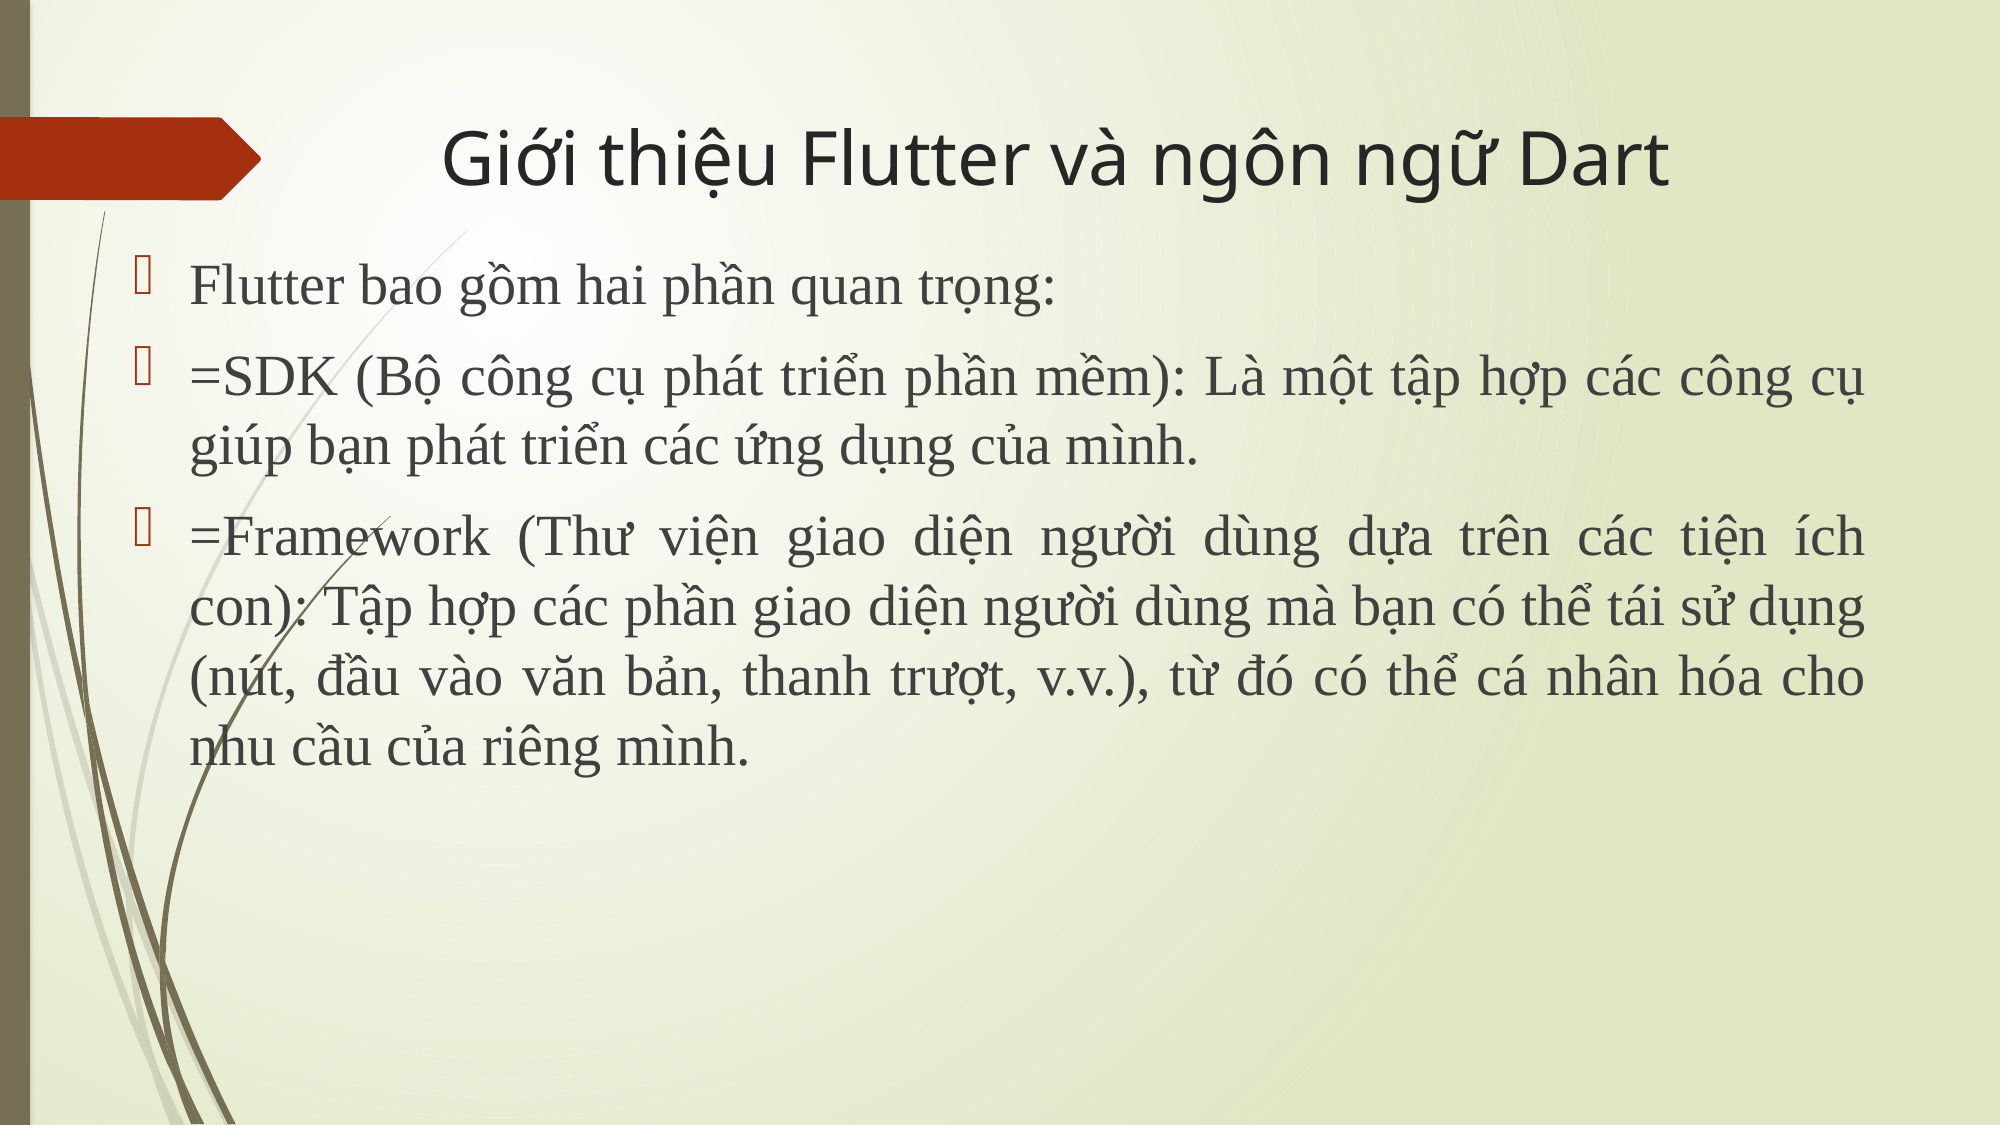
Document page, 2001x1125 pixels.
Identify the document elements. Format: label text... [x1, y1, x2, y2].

title Giới thiệu Flutter và ngôn ngữ Dart [425, 102, 1888, 313]
list Flutter bao gồm hai phần quan trọng: =SDK (Bộ công cụ phát triển phần mềm): Là một tập hợp các công cụ giúp bạn phát triển các ứng dụng của mình. =Framework (Thư viện giao diện người dùng dựa trên các tiện ích con): Tập hợp các phần giao diện người dùng mà bạn có thể tái sử dụng (nút, đầu vào văn bản, thanh trượt, v.v.), từ đó có thể cá nhân hóa cho nhu cầu của riêng mình. [118, 238, 1882, 952]
